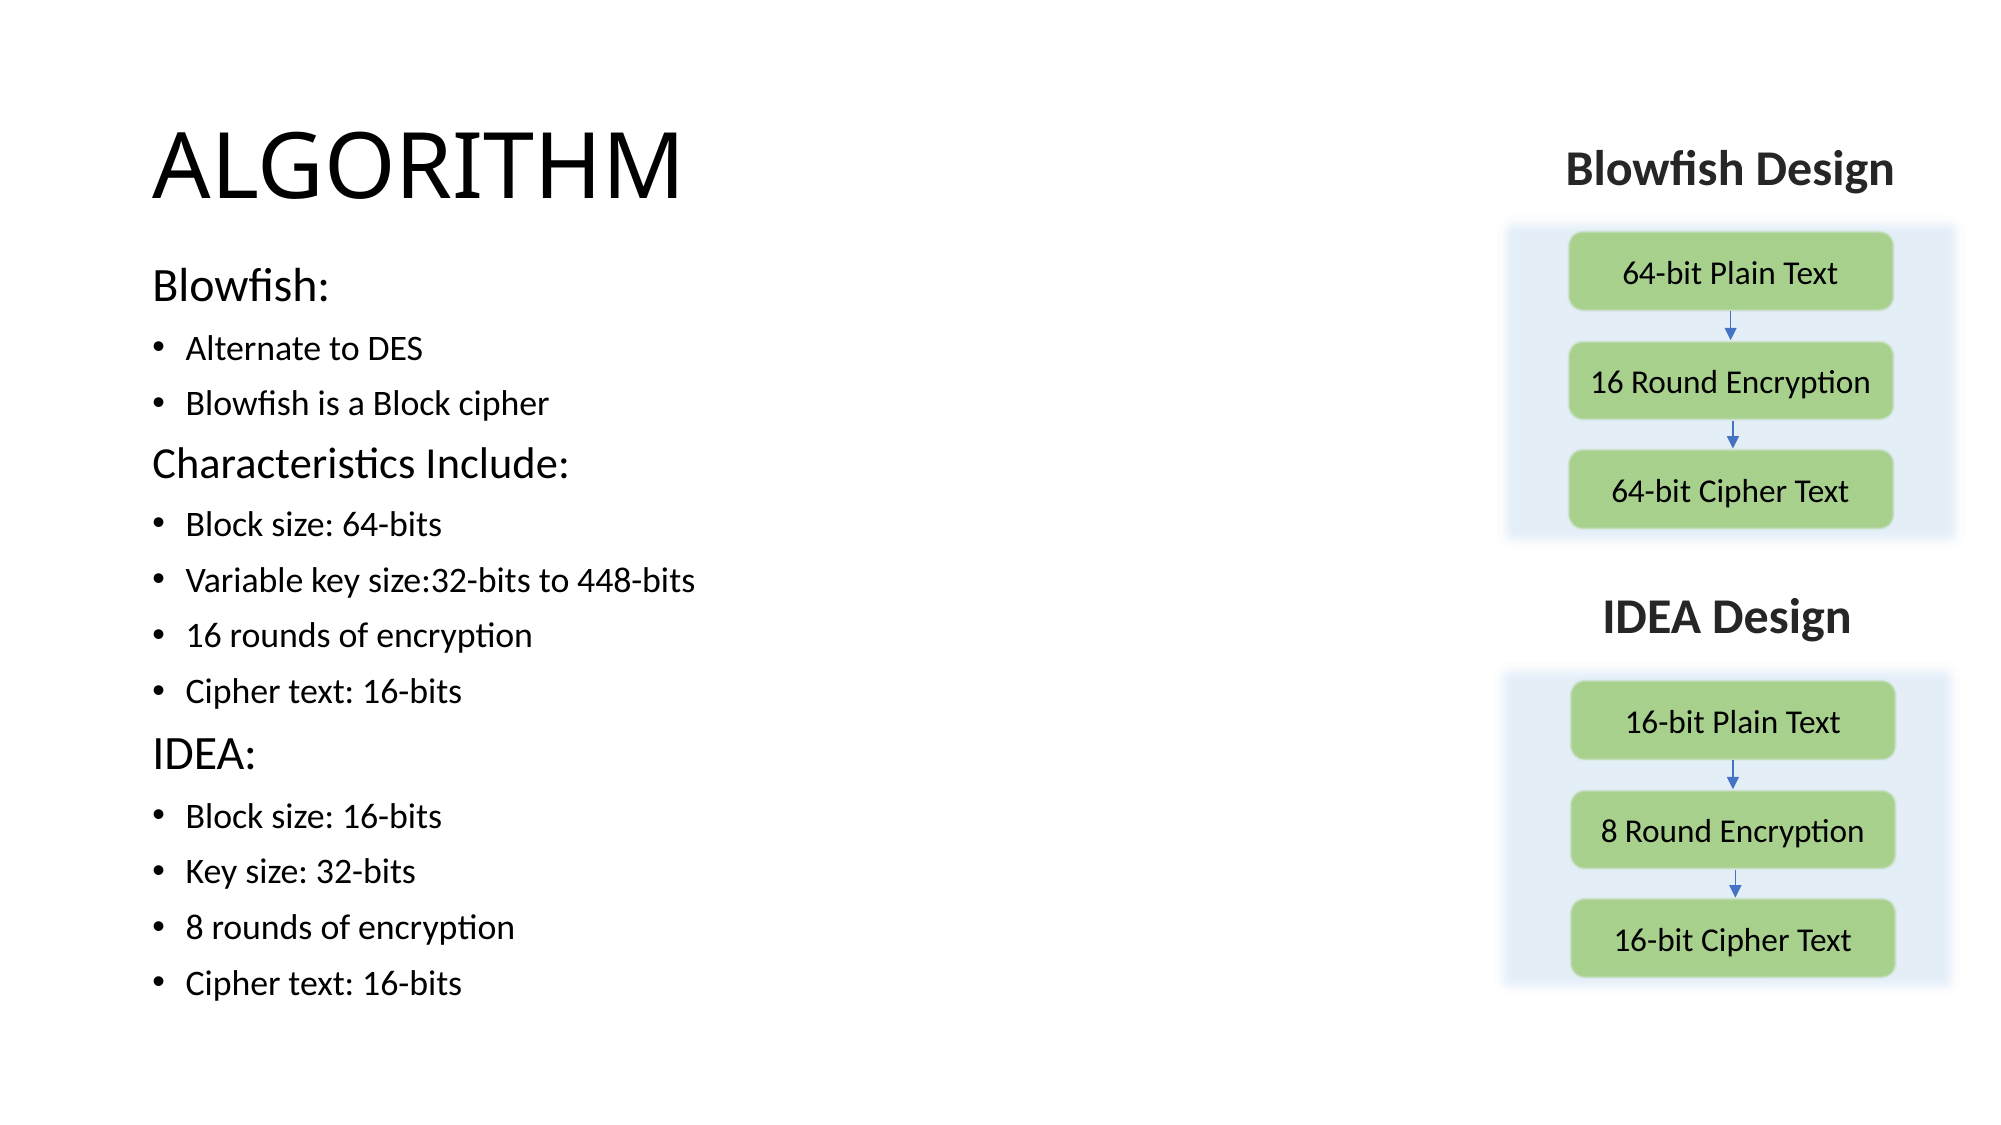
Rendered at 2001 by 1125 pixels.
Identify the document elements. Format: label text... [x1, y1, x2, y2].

list Blowfish: Alternate to DES Blowfish is a Block cipher Characteristics Include: Block size: 64-bits Variable key size:32-bits to 448-bits 16 rounds of encryption Cipher text: 16-bits IDEA: Block size: 16-bits Key size: 32-bits 8 rounds of encryption Cipher text: 16-bits [137, 252, 1498, 1014]
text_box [1569, 679, 1897, 979]
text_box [1494, 128, 1964, 995]
title ALGORITHM [137, 59, 1863, 252]
text_box [137, 299, 1170, 823]
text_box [1567, 230, 1895, 530]
